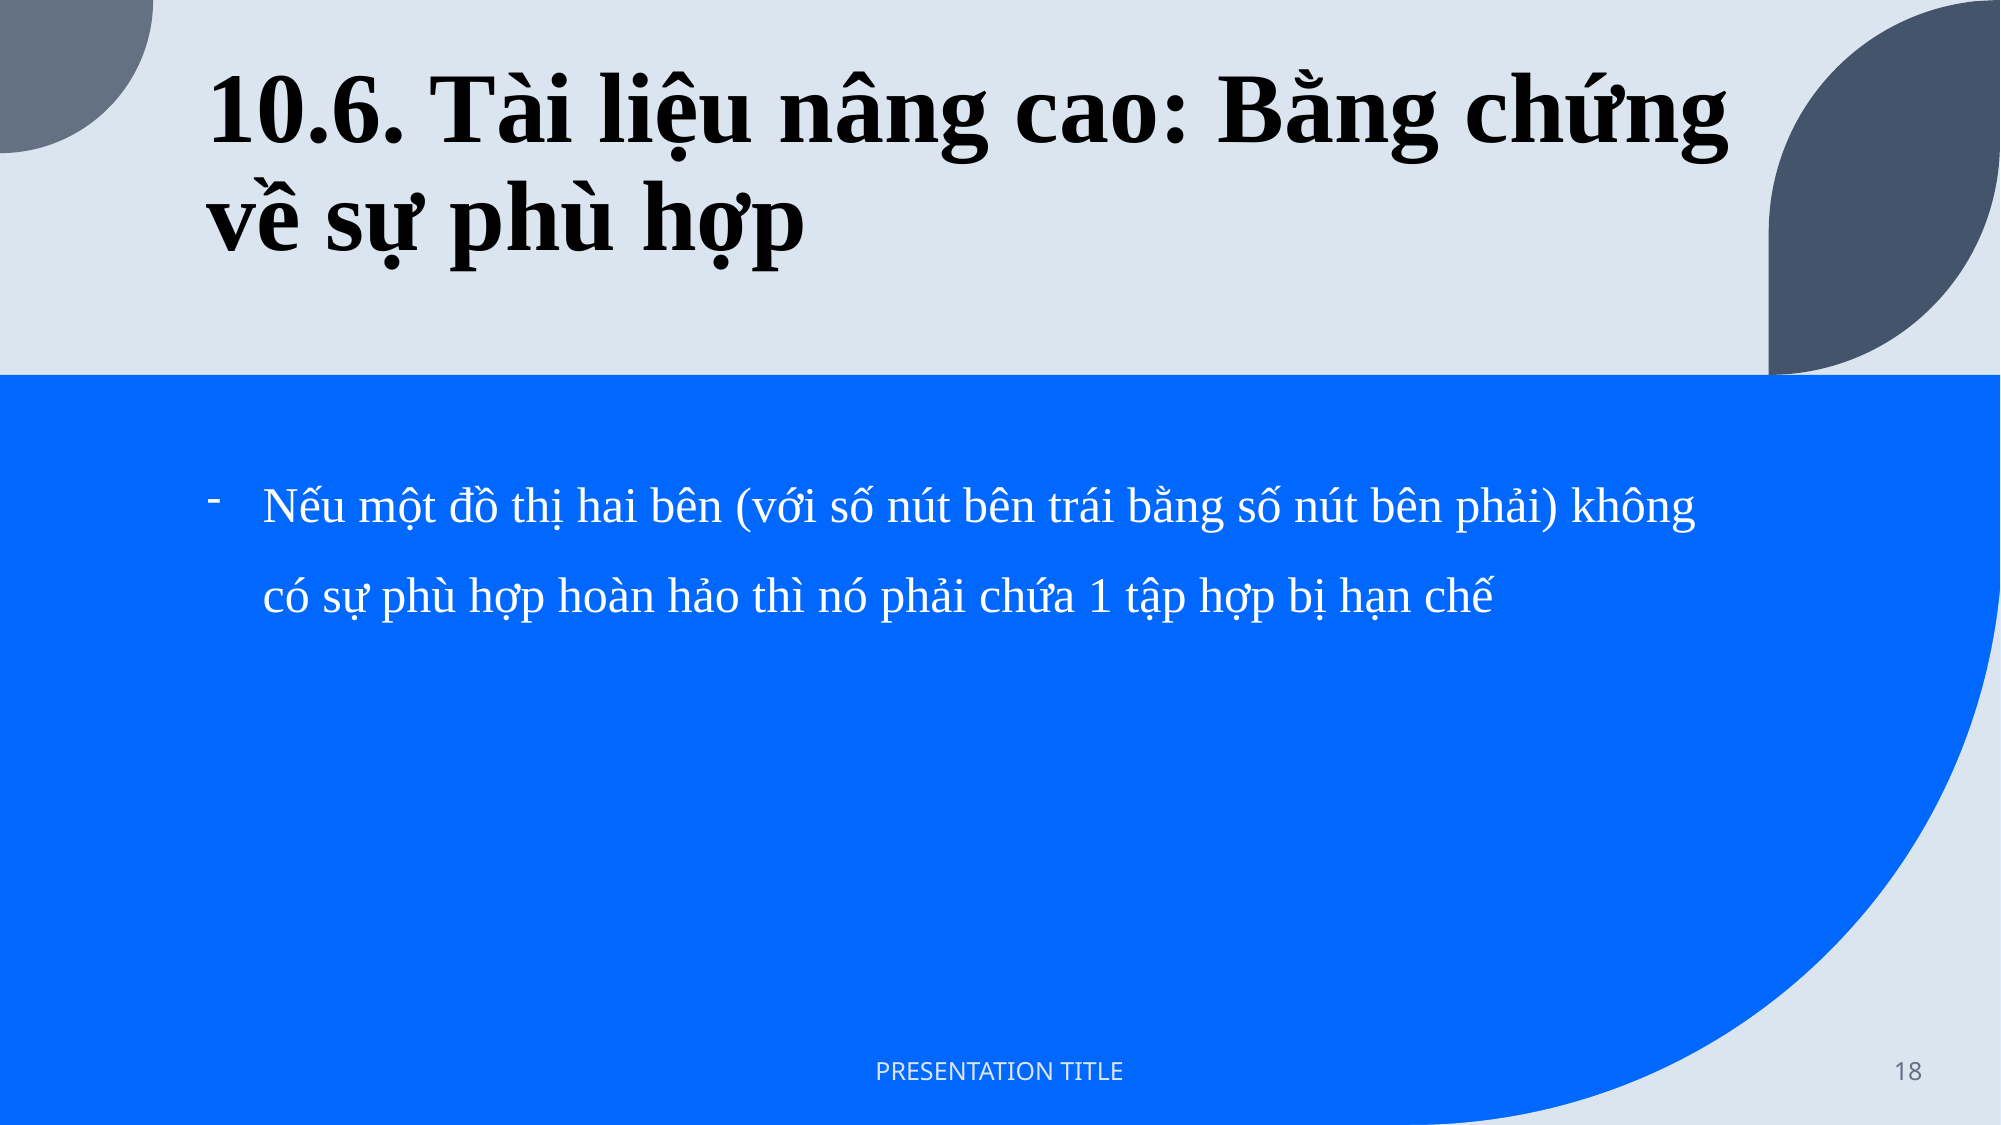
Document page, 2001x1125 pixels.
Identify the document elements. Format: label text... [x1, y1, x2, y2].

list Nếu một đồ thị hai bên (với số nút bên trái bằng số nút bên phải) không có sự phù hợp hoàn hảo thì nó phải chứa 1 tập hợp bị hạn chế [191, 435, 1796, 999]
title 10.6. Tài liệu nâng cao: Bằng chứng về sự phù hợp [191, 62, 1796, 280]
slide_number 18 [1674, 1042, 1938, 1103]
footer PRESENTATION TITLE [662, 1042, 1338, 1103]
